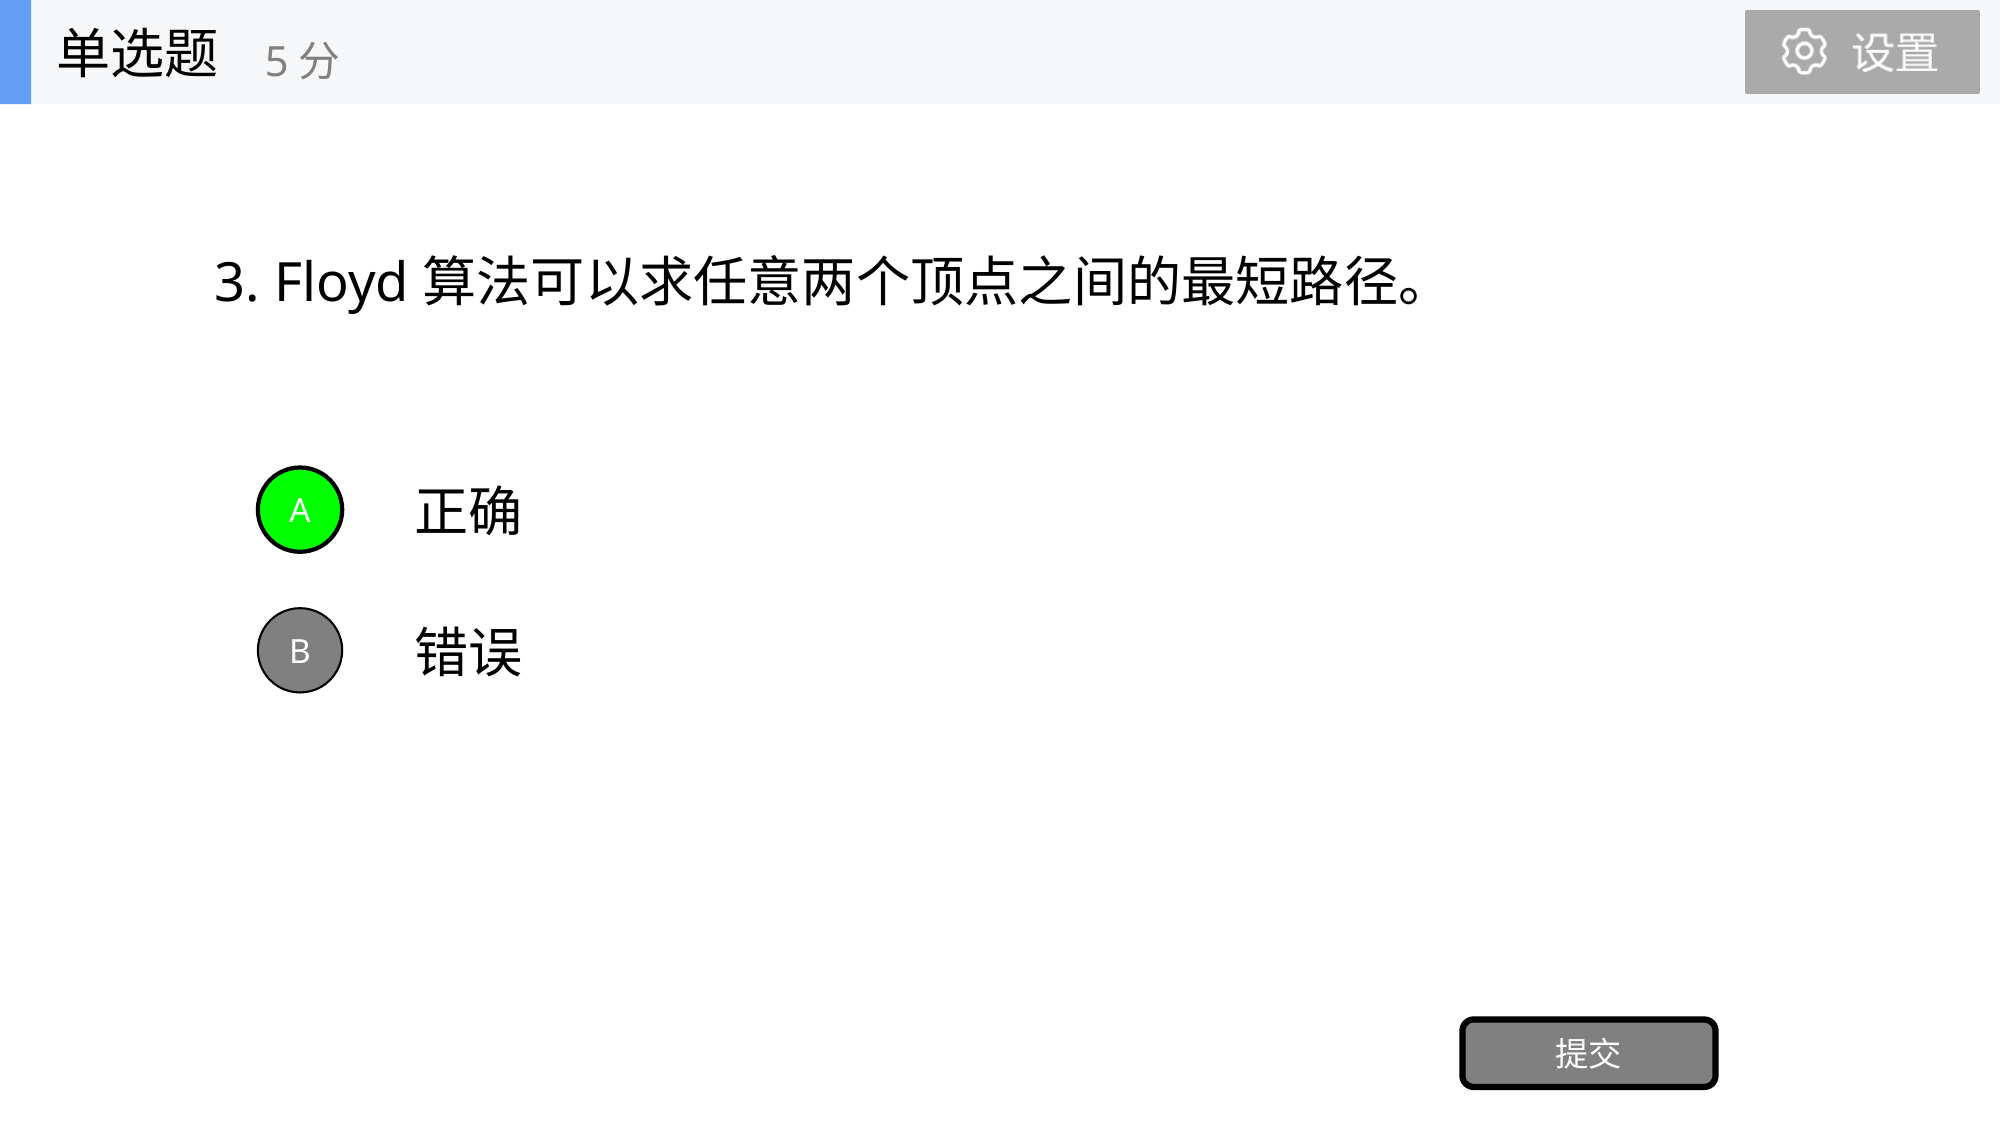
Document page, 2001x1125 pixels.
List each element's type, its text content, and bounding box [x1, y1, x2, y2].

text_box 错误 [399, 597, 1800, 703]
text_box B [256, 607, 344, 694]
text_box 3. Floyd算法可以求任意两个顶点之间的最短路径。 [200, 105, 1800, 456]
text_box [0, 0, 2000, 105]
text_box A [256, 466, 344, 553]
text_box 提交 [1461, 1018, 1717, 1089]
picture [1745, 10, 1980, 94]
text_box 正确 [399, 456, 1800, 563]
